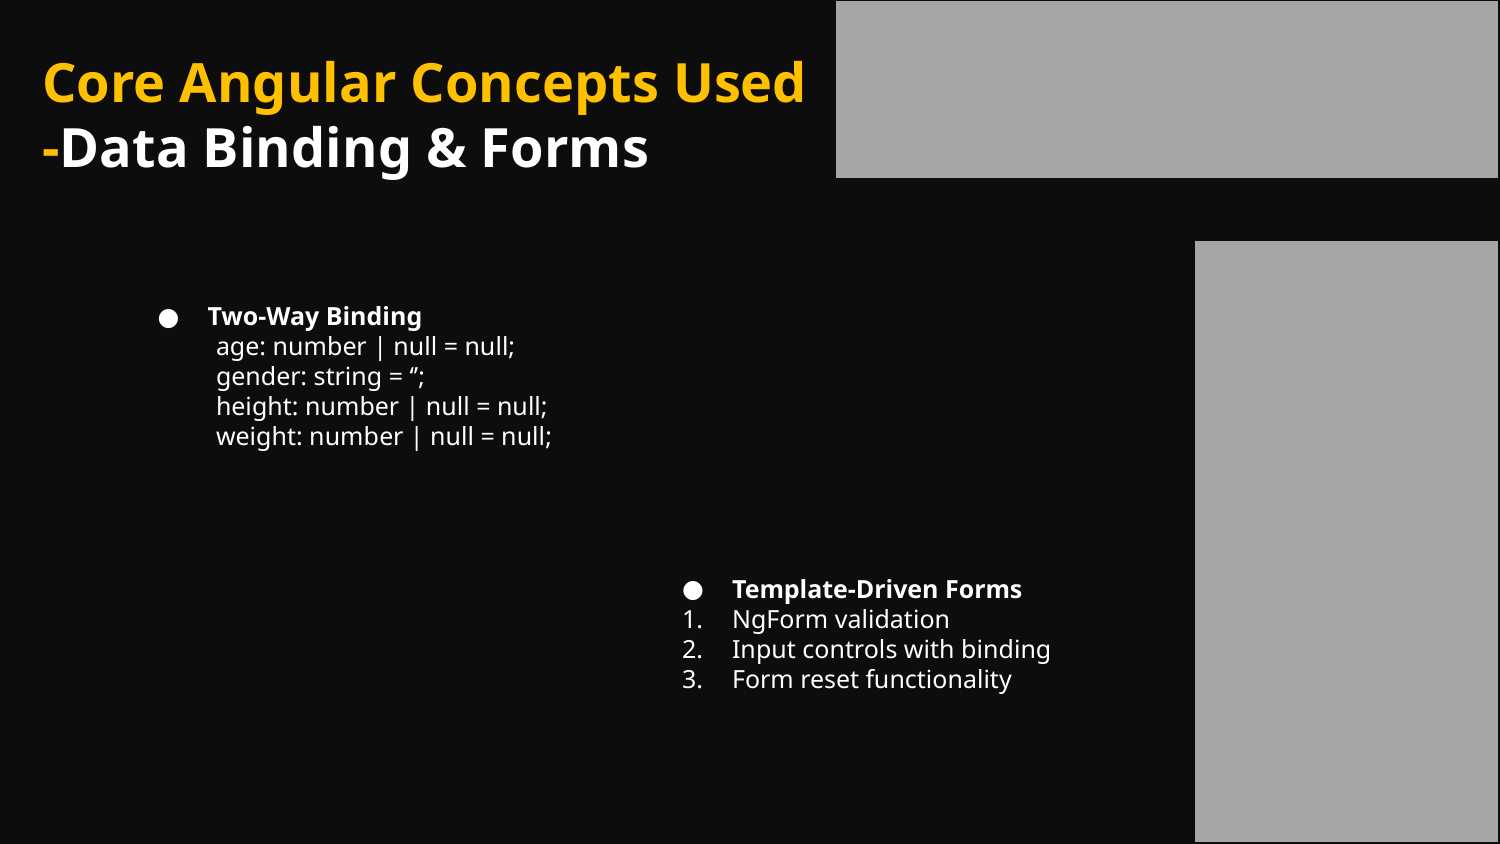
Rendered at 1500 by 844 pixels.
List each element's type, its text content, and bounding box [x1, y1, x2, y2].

text_box [1191, 237, 1500, 844]
subtitle Template-Driven Forms NgForm validation Input controls with binding Form reset functionality [642, 513, 1168, 750]
title Core Angular Concepts Used -Data Binding & Forms [27, 0, 1257, 194]
text_box Two-Way Binding age: number | null = null; gender: string = ‘’; height: number | null = null; weight: number | null = null; [117, 285, 633, 503]
text_box [832, 0, 1500, 182]
